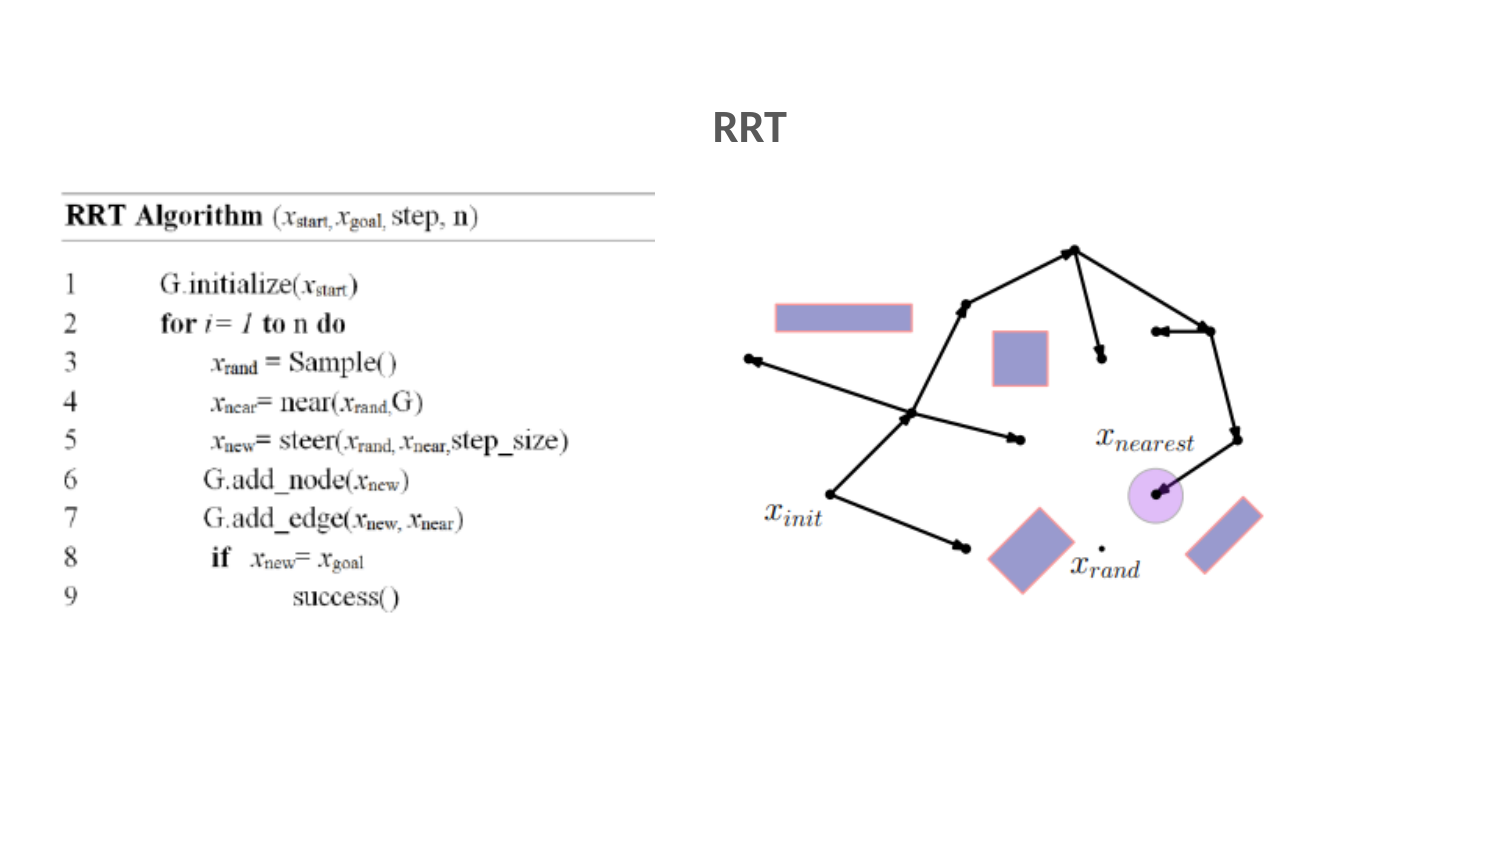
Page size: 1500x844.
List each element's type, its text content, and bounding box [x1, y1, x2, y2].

picture [50, 175, 656, 620]
picture [731, 229, 1273, 615]
title RRT [51, 72, 1449, 167]
